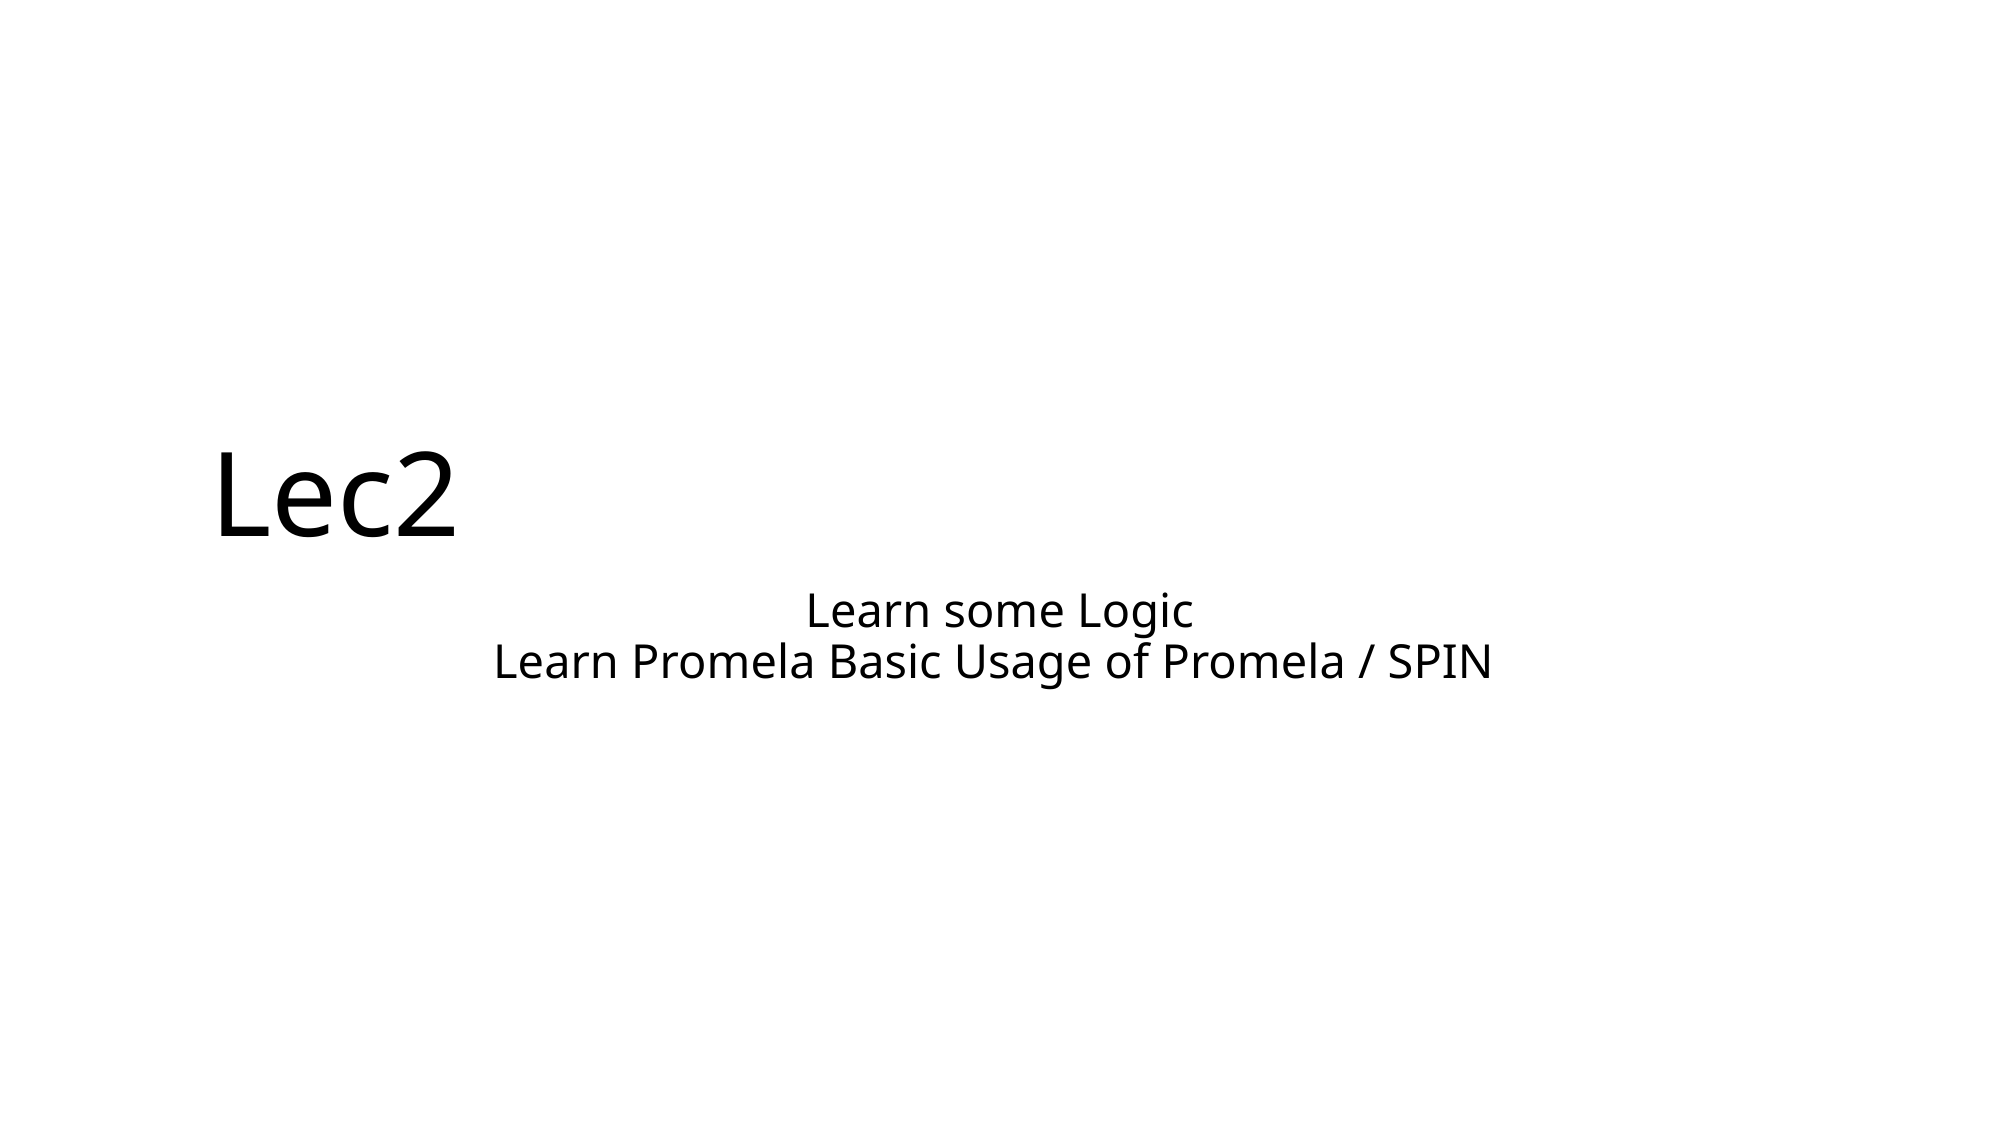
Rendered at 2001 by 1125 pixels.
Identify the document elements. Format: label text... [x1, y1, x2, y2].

list Learn some Logic Learn Promela Basic Usage of Promela / SPIN [195, 580, 1805, 711]
title Lec2 [195, 188, 1805, 570]
